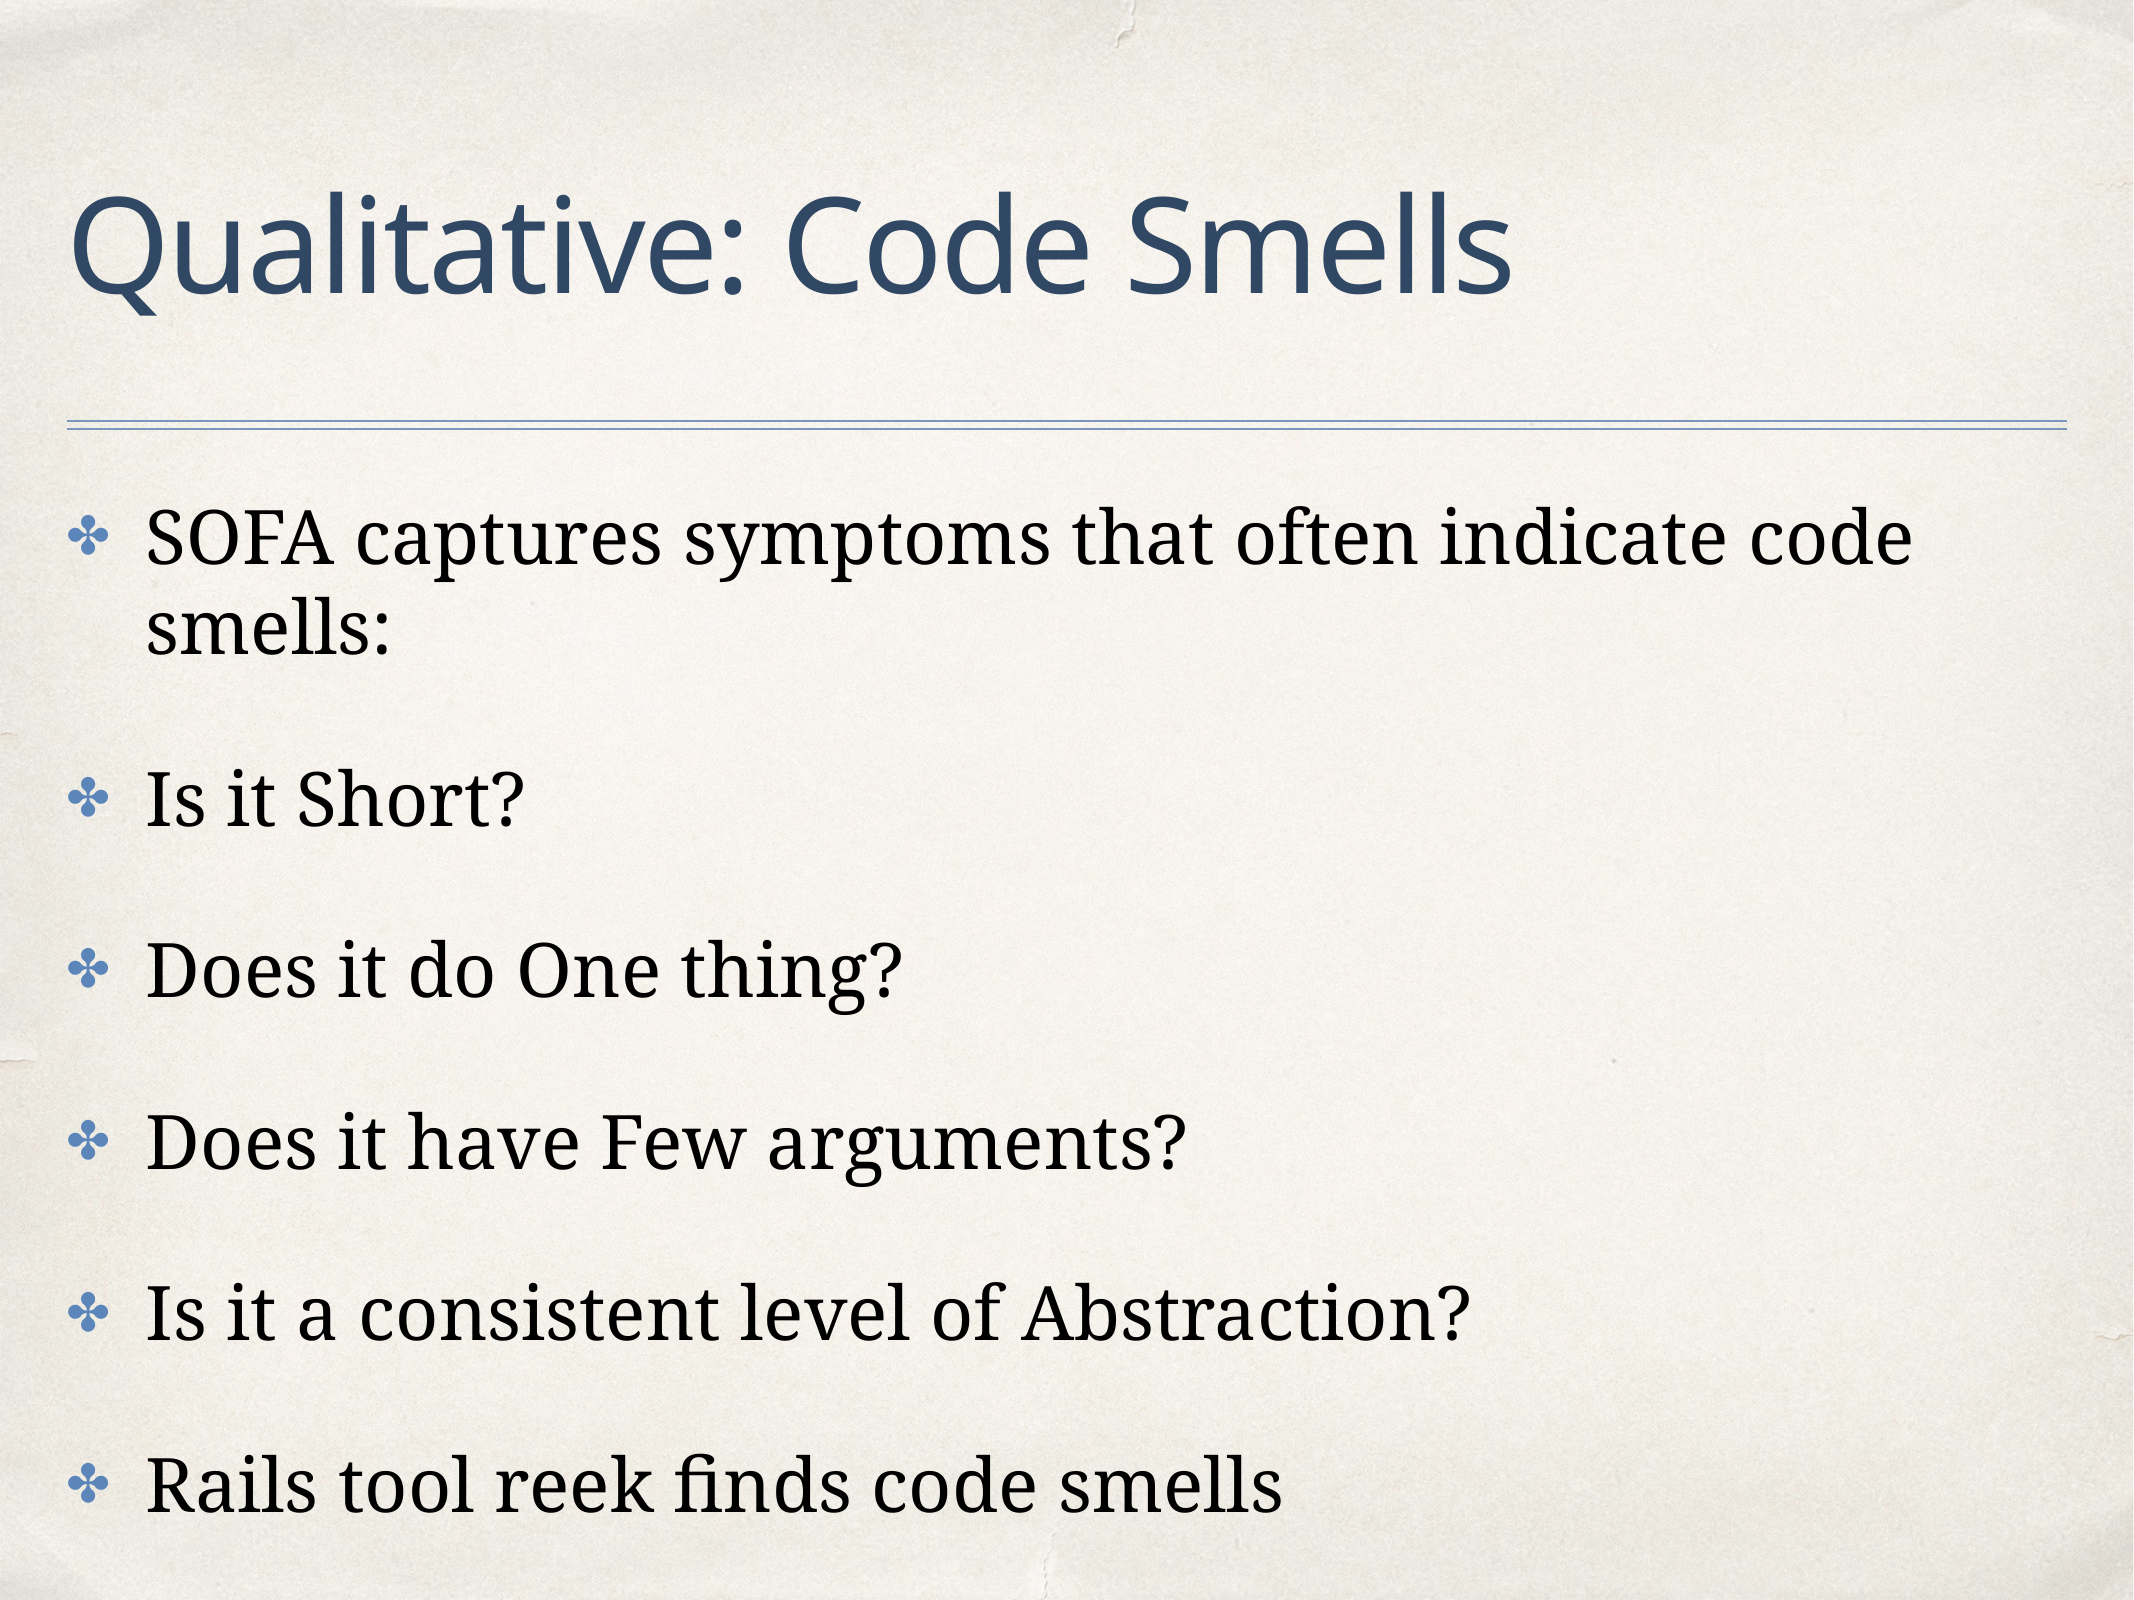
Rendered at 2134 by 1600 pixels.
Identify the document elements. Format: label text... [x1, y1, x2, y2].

list SOFA captures symptoms that often indicate code smells: Is it Short? Does it do One thing? Does it have Few arguments? Is it a consistent level of Abstraction? Rails tool reek finds code smells [57, 489, 2076, 1528]
title Qualitative: Code Smells [57, 72, 2076, 409]
picture [0, 0, 2134, 1600]
